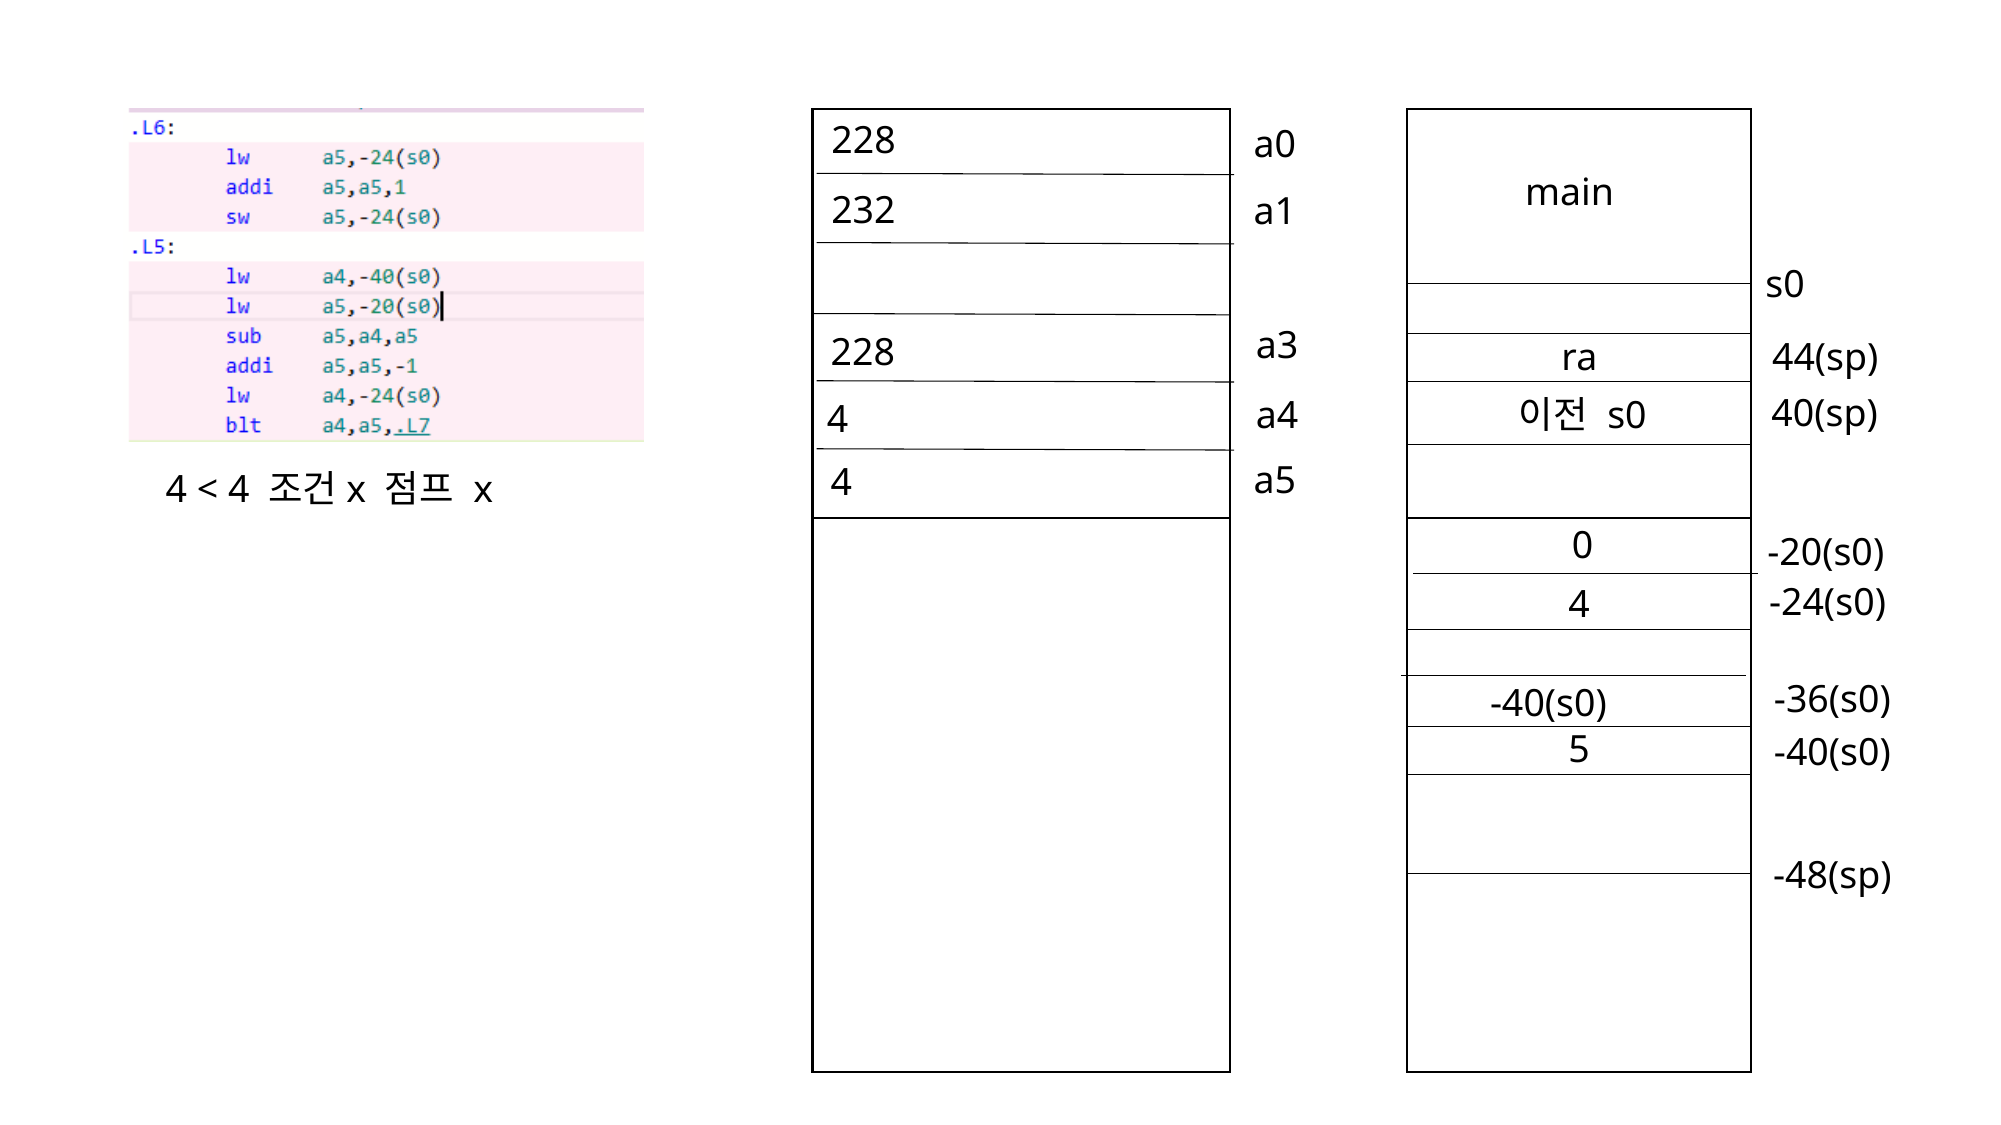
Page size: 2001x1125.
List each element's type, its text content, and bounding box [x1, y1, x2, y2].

text_box [1605, 574, 1752, 629]
text_box -40(s0) [1465, 676, 1622, 726]
text_box [1406, 334, 1546, 381]
text_box 232 [816, 178, 1092, 239]
text_box -40(s0) [1759, 720, 1906, 781]
text_box a0 [1238, 112, 1311, 173]
text_box a5 [1238, 448, 1311, 509]
text_box main [1510, 160, 1629, 221]
text_box 4 [812, 387, 1097, 448]
text_box a3 [1241, 313, 1314, 374]
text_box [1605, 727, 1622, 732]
text_box [1406, 874, 1752, 1073]
text_box a4 [1241, 383, 1314, 444]
text_box -40(s0) [1465, 727, 1553, 732]
text_box [1612, 334, 1752, 381]
text_box 이전 s0 [1504, 383, 1662, 444]
text_box 4 < 4 조건x 점프 x [150, 457, 644, 518]
text_box [1406, 519, 1557, 629]
text_box [811, 108, 1231, 1073]
text_box [1406, 445, 1752, 517]
text_box -20(s0) [1752, 520, 1900, 573]
text_box [1406, 382, 1546, 444]
text_box [1406, 630, 1752, 726]
text_box ra [1546, 334, 1612, 381]
text_box 0 [1557, 519, 1609, 573]
text_box [1605, 727, 1752, 773]
text_box [1406, 284, 1752, 333]
text_box [1612, 382, 1752, 444]
text_box 5 [1553, 717, 1605, 726]
text_box -36(s0) [1759, 667, 1906, 720]
text_box a1 [1238, 179, 1311, 240]
text_box [1609, 519, 1752, 573]
text_box -24(s0) [1754, 570, 1902, 631]
text_box 4 [815, 450, 1101, 511]
picture [123, 108, 644, 442]
text_box 228 [816, 108, 1084, 168]
text_box 44(sp) [1757, 325, 1894, 386]
text_box s0 [1750, 252, 1820, 313]
text_box ra [1546, 325, 1612, 333]
text_box [1406, 727, 1553, 773]
text_box [1406, 108, 1752, 283]
text_box 40(sp) [1756, 381, 1893, 442]
text_box [1406, 775, 1752, 873]
text_box 4 [1553, 574, 1605, 629]
text_box 5 [1553, 727, 1605, 773]
text_box ra [1546, 382, 1612, 386]
text_box -48(sp) [1758, 843, 1907, 904]
text_box 228 [815, 320, 1101, 381]
